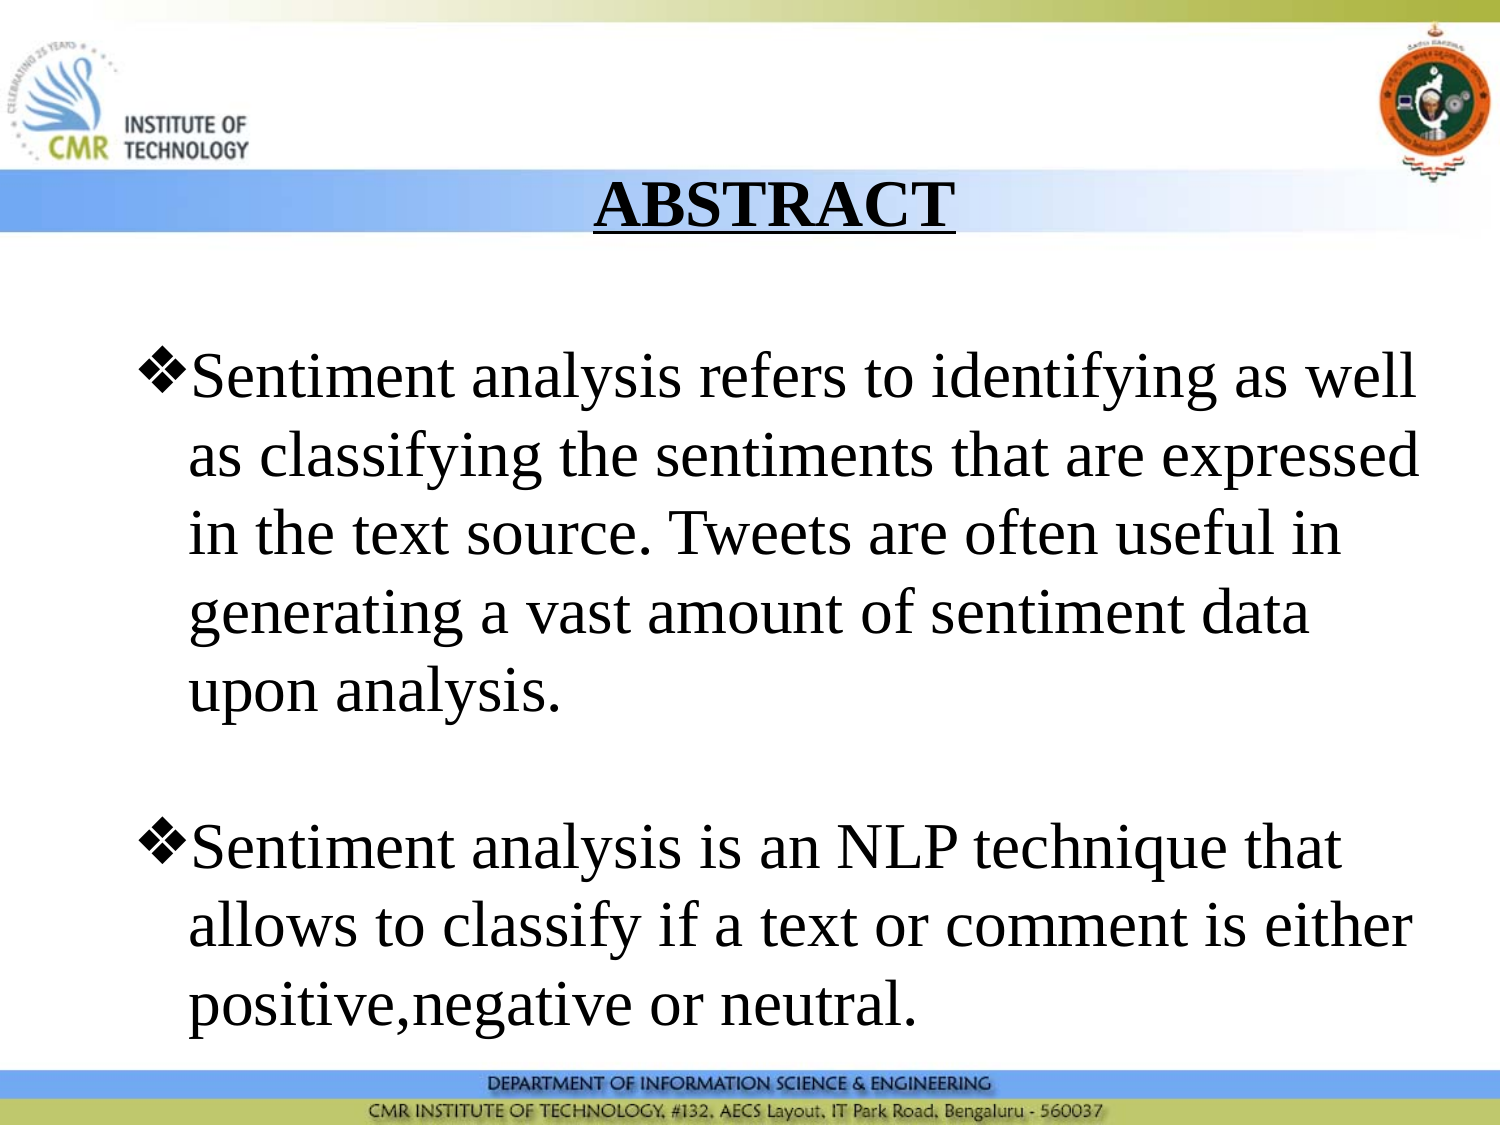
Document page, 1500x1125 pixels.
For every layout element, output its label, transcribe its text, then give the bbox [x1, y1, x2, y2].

list Sentiment analysis refers to identifying as well as classifying the sentiments that are expressed in the text source. Tweets are often useful in generating a vast amount of sentiment data upon analysis. Sentiment analysis is an NLP technique that allows to classify if a text or comment is either positive,negative or neutral. [99, 324, 1450, 1053]
picture [0, 0, 1500, 1125]
title ABSTRACT [99, 106, 1450, 294]
